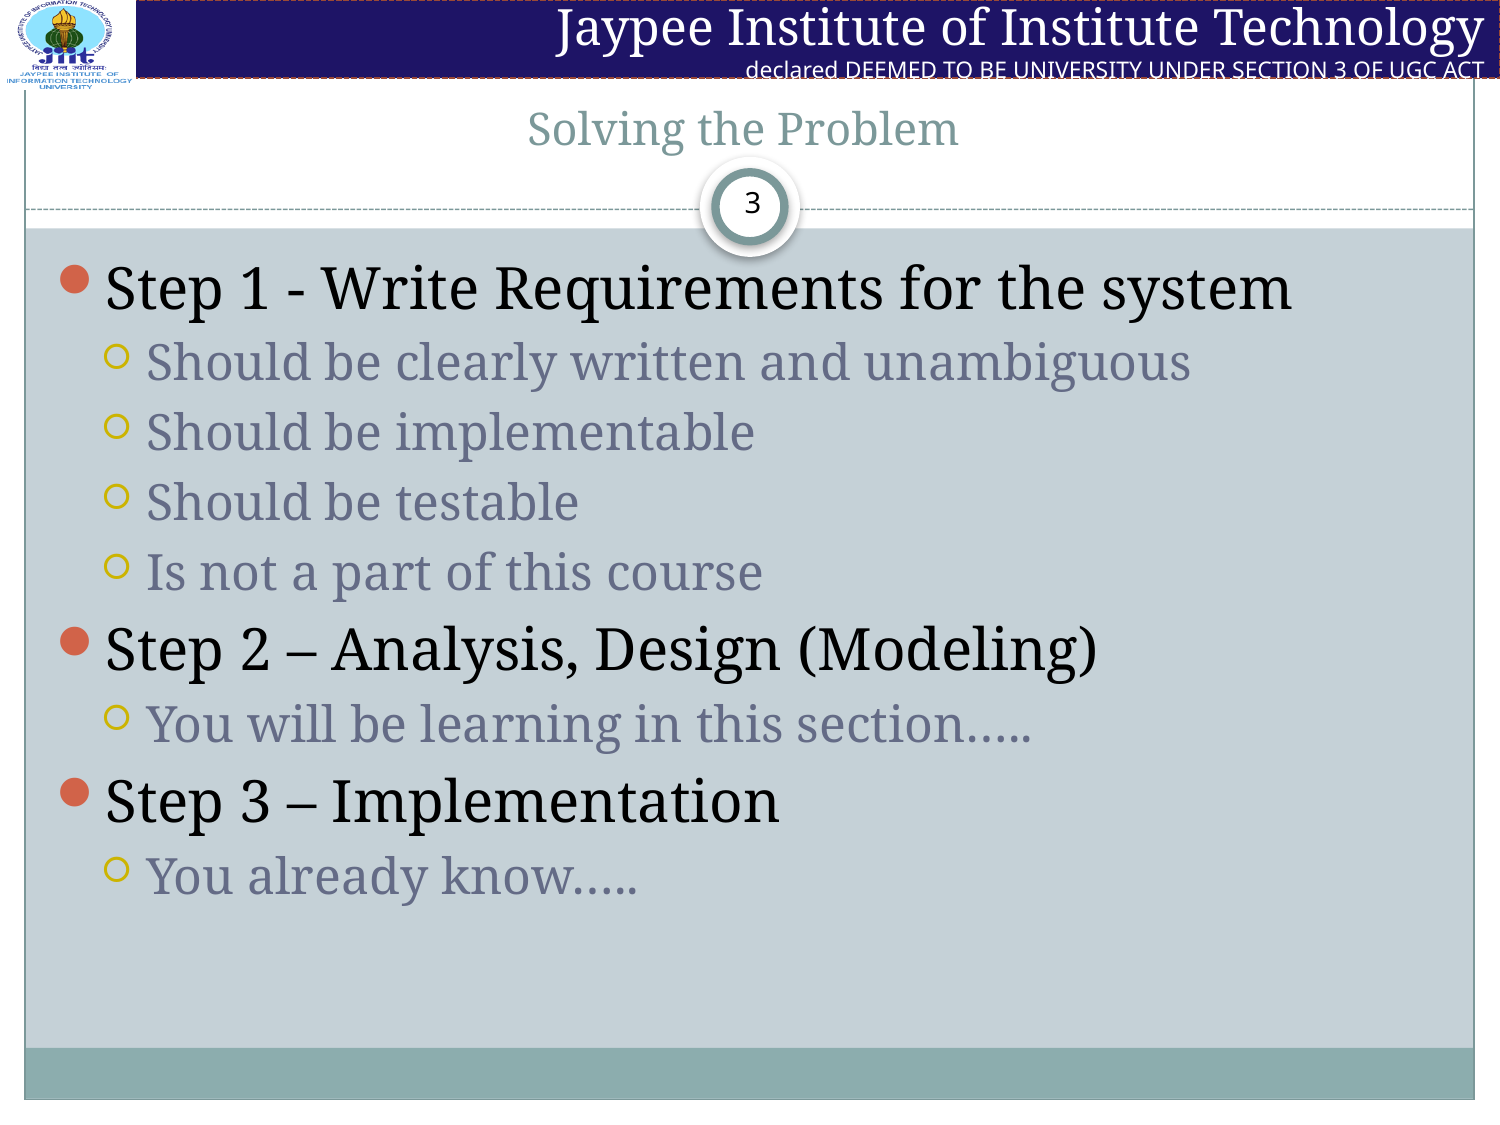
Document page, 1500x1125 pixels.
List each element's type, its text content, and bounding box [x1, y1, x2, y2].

picture [0, 0, 136, 90]
list Step 1 - Write Requirements for the system Should be clearly written and unambiguous Should be implementable Should be testable Is not a part of this course Step 2 – Analysis, Design (Modeling) You will be learning in this section….. Step 3 – Implementation You already know….. [41, 243, 1442, 998]
slide_number 3 [715, 168, 791, 241]
title Solving the Problem [49, 37, 1450, 162]
